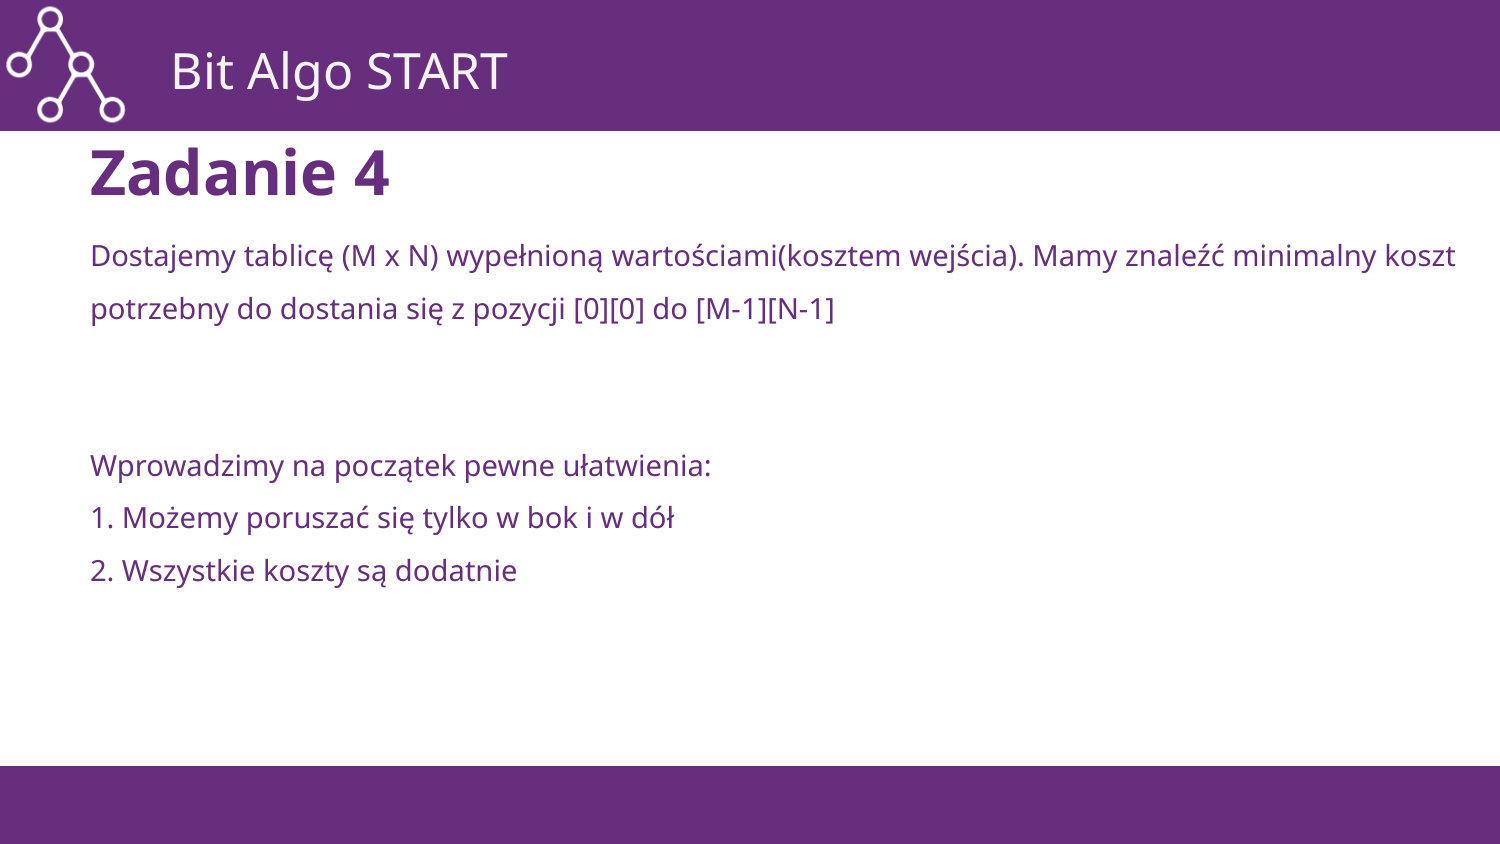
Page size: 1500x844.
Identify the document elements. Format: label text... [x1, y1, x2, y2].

list Dostajemy tablicę (M x N) wypełnioną wartościami(kosztem wejścia). Mamy znaleźć minimalny koszt potrzebny do dostania się z pozycji [0][0] do [M-1][N-1] Wprowadzimy na początek pewne ułatwienia: 1. Możemy poruszać się tylko w bok i w dół 2. Wszystkie koszty są dodatnie [75, 204, 1473, 755]
title Zadanie 4 [75, 129, 1425, 204]
text_box [0, 0, 493, 66]
picture [0, 66, 138, 125]
